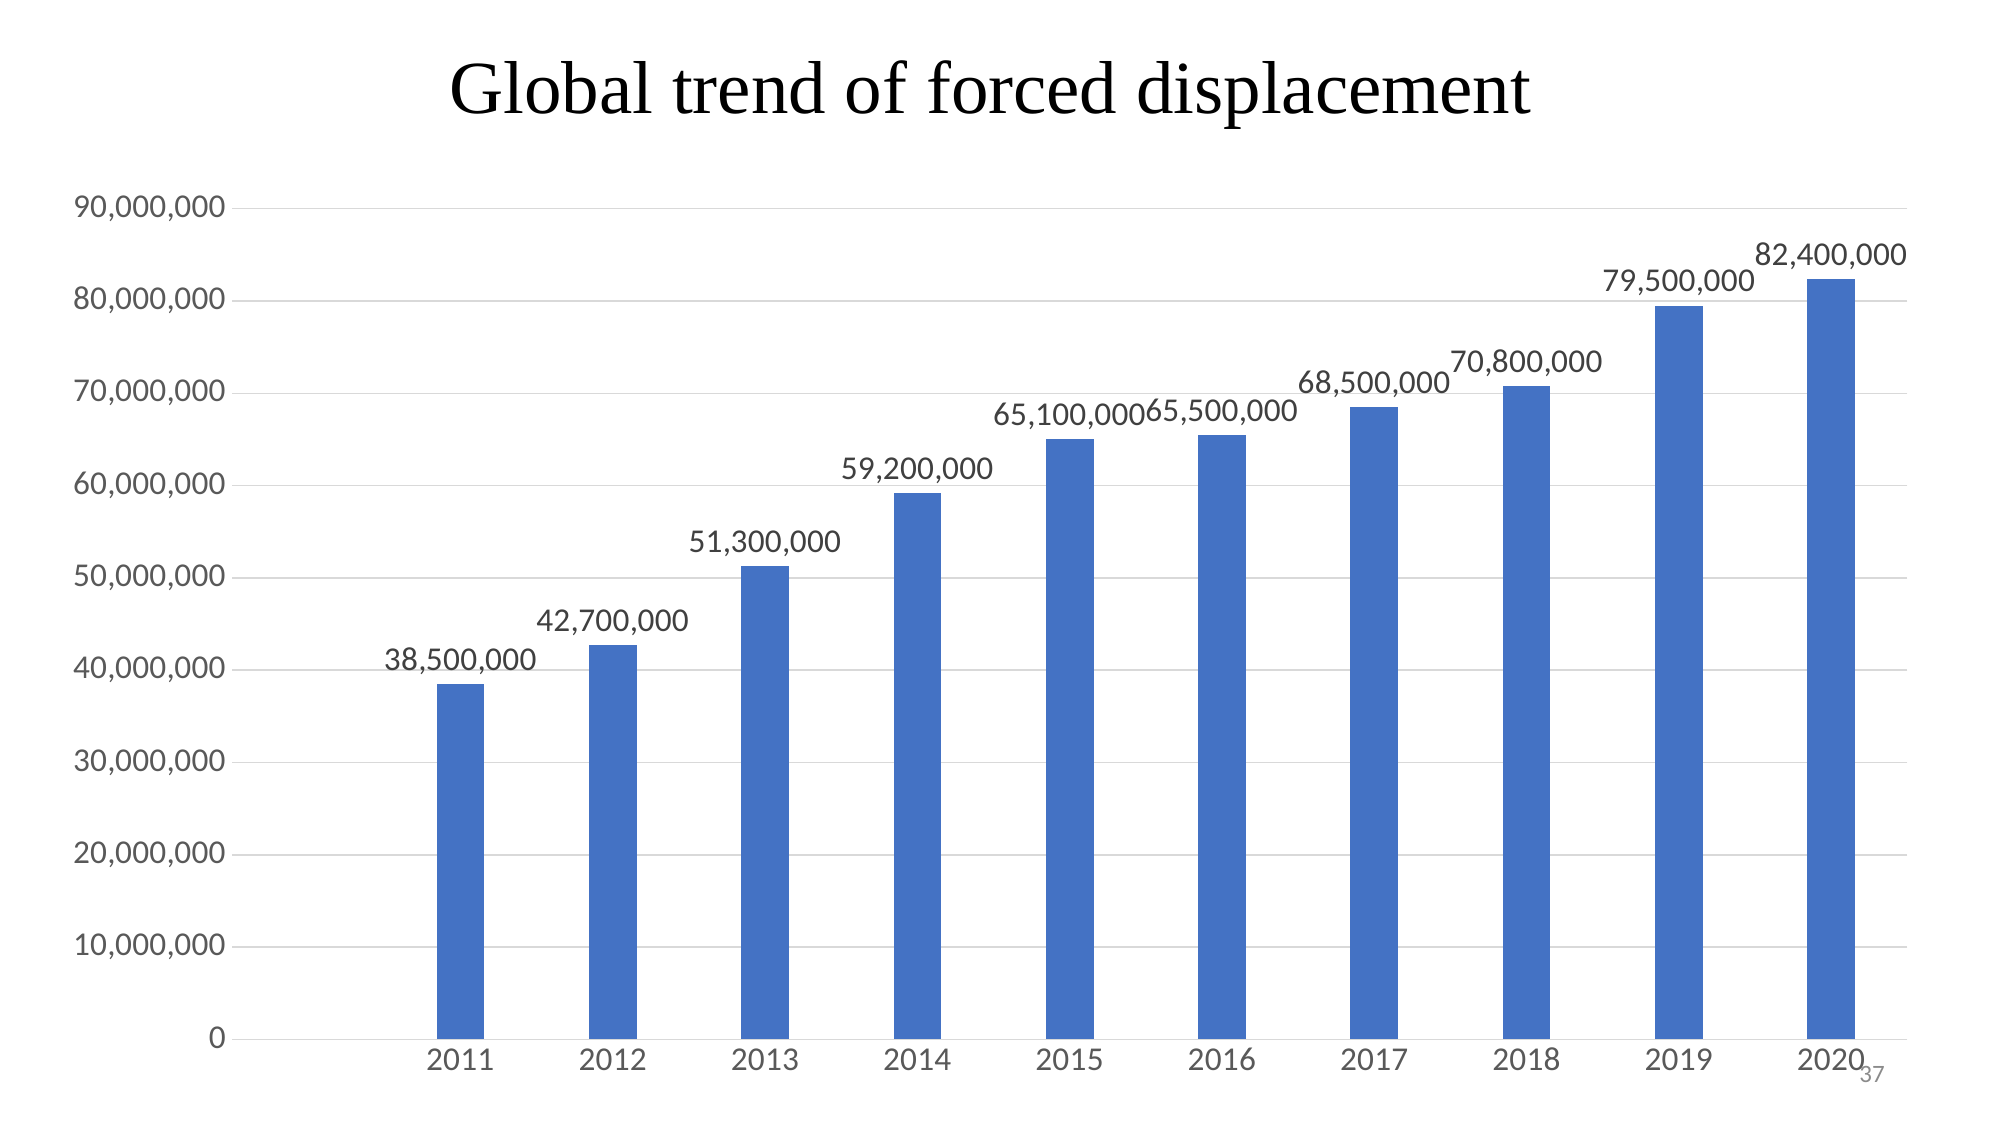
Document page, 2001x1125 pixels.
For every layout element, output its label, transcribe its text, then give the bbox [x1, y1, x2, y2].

chart [34, 173, 1946, 1097]
title Global trend of forced displacement [99, 28, 1900, 140]
